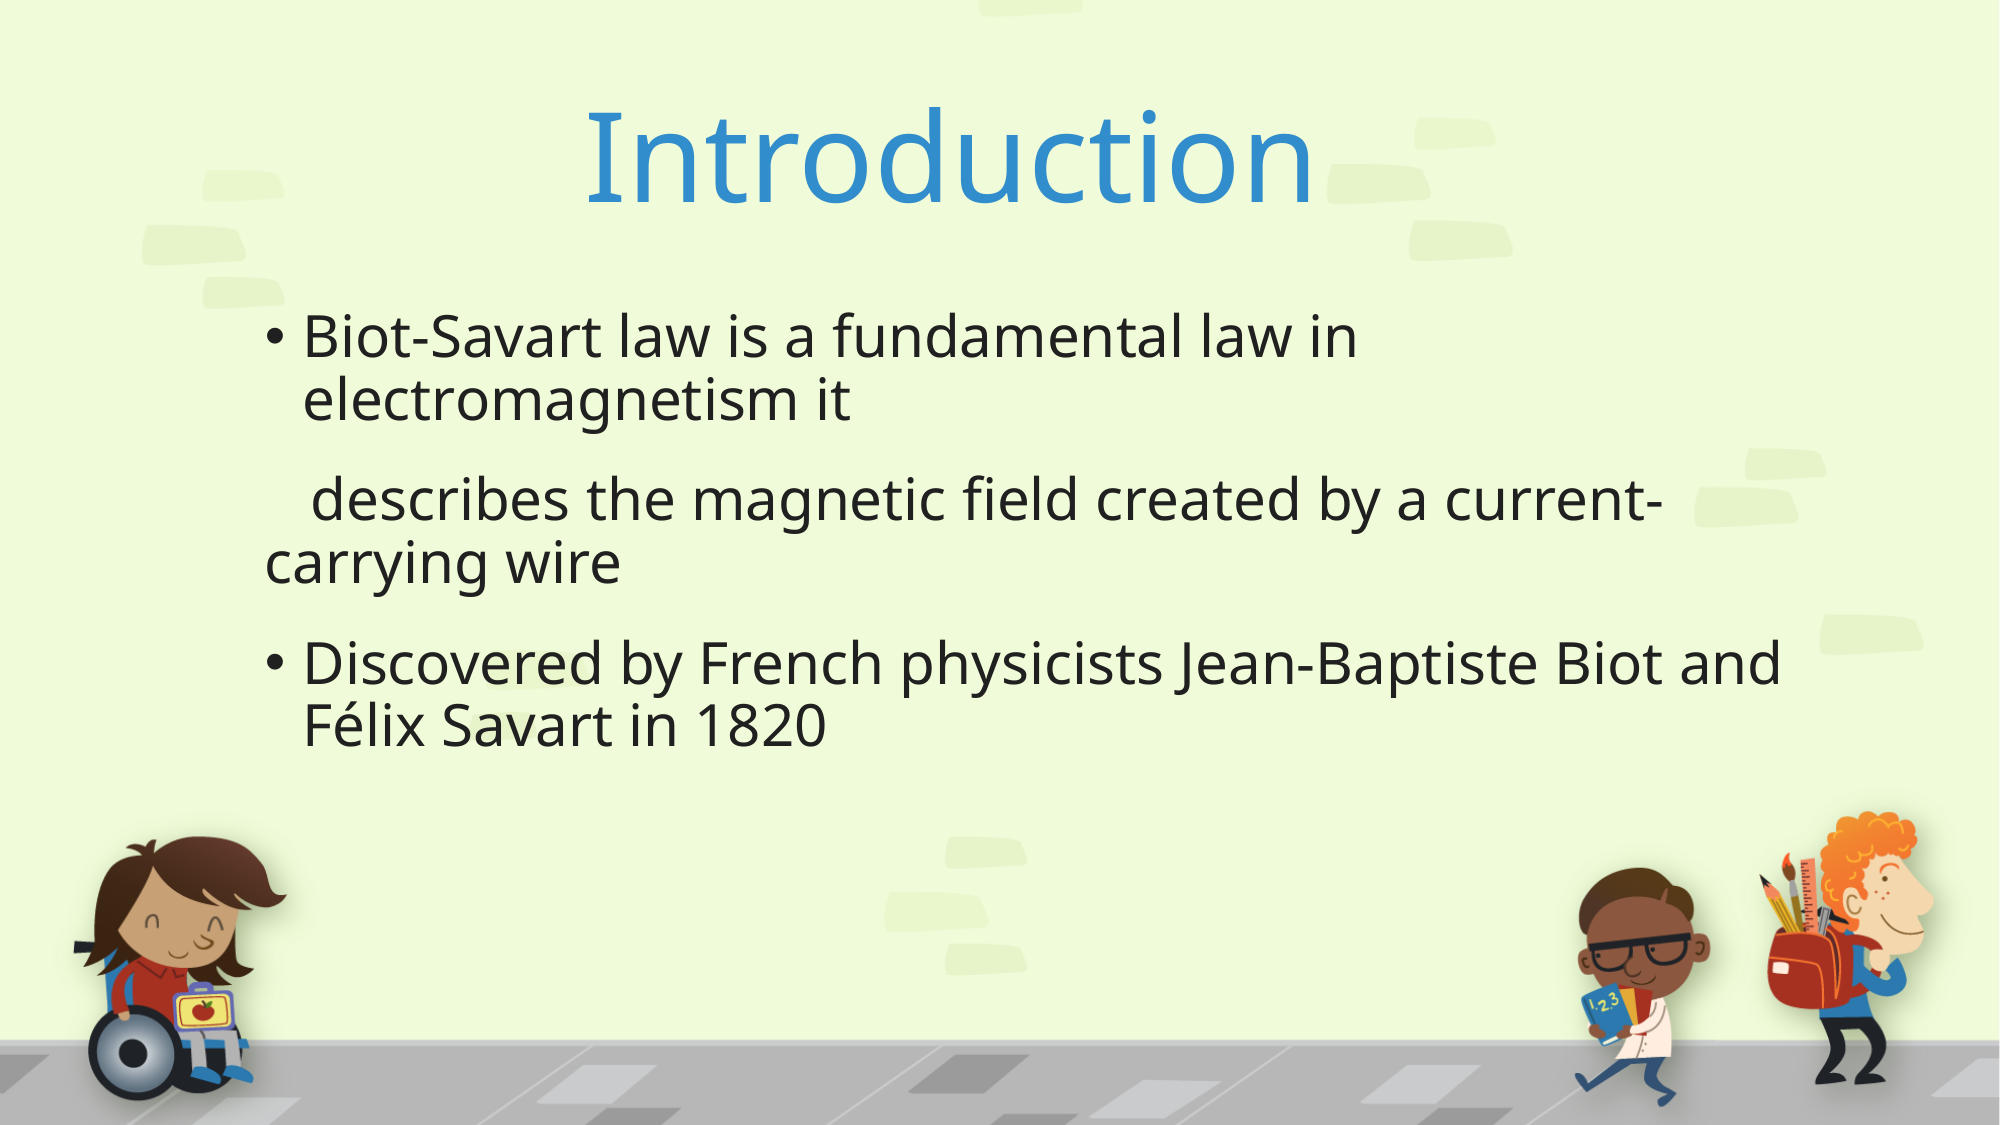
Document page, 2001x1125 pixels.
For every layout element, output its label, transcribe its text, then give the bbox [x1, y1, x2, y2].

list Biot-Savart law is a fundamental law in electromagnetism it describes the magnetic field created by a current-carrying wire Discovered by French physicists Jean-Baptiste Biot and Félix Savart in 1820 [249, 299, 1850, 870]
title Introduction [137, 59, 1750, 238]
picture [0, 0, 2000, 1125]
